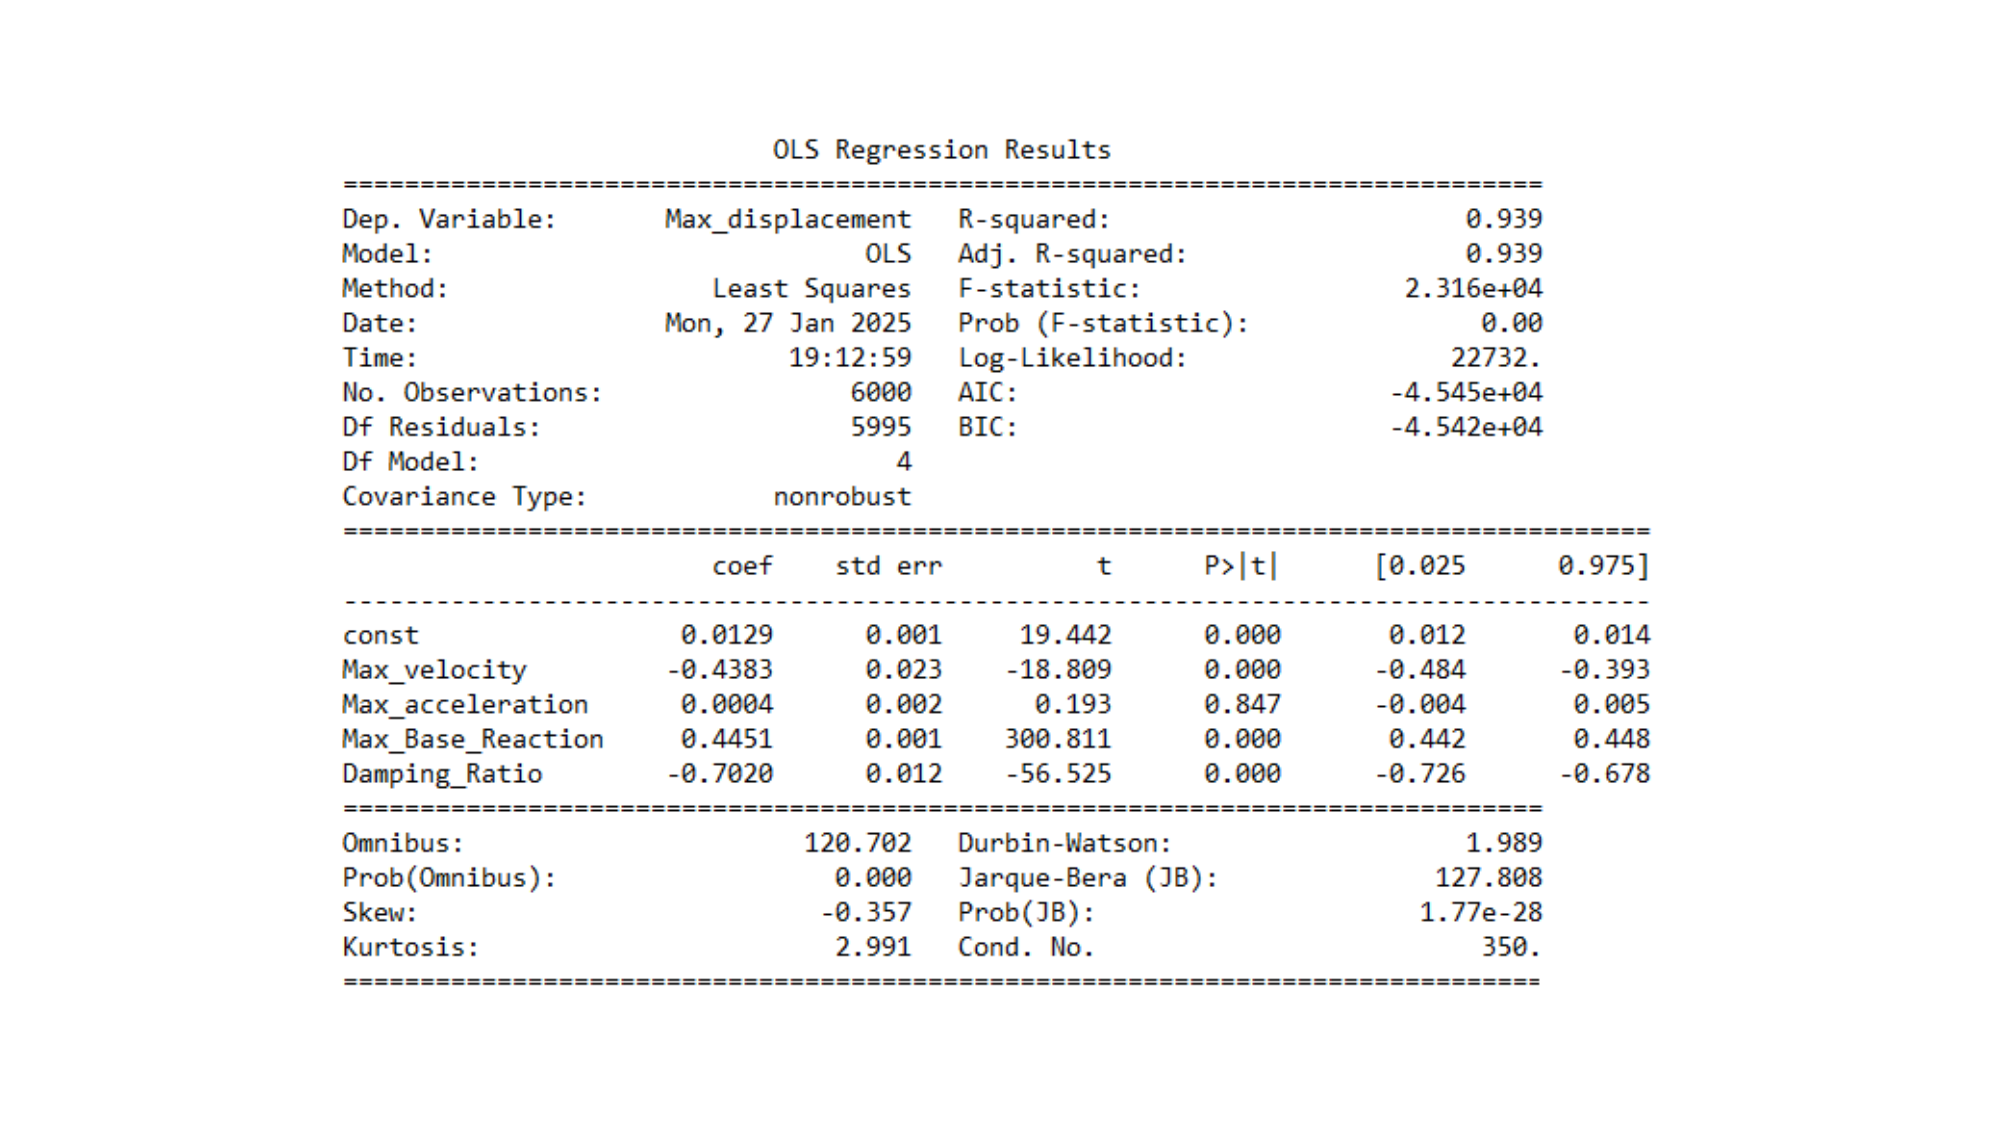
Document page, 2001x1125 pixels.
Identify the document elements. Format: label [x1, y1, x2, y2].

picture [317, 81, 1683, 1043]
